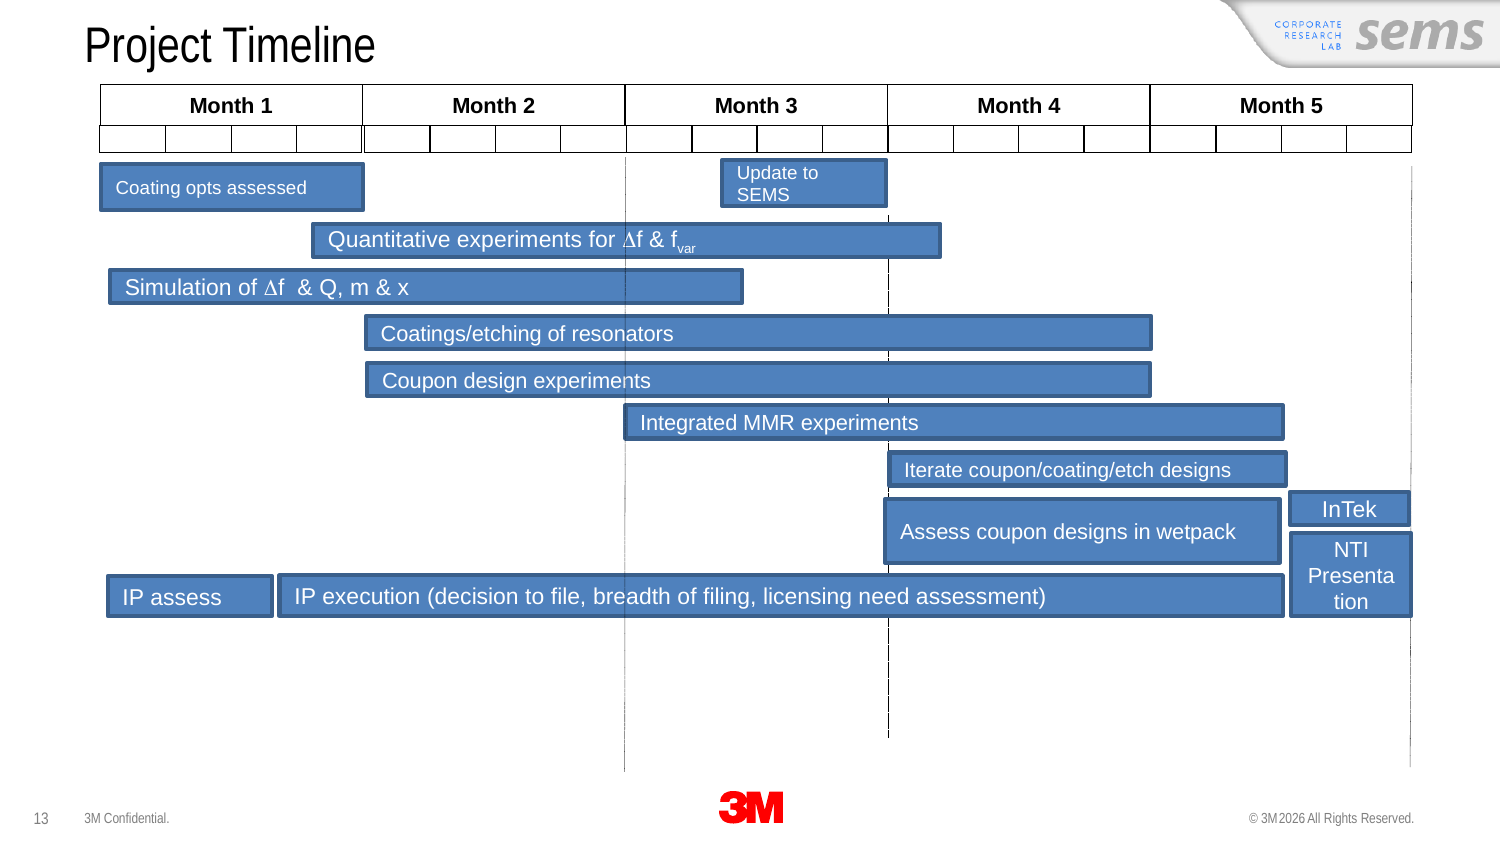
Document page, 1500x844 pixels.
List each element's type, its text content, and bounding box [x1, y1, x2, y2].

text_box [99, 84, 1413, 773]
title Project Timeline [84, 21, 1413, 79]
picture [1203, 0, 1500, 72]
